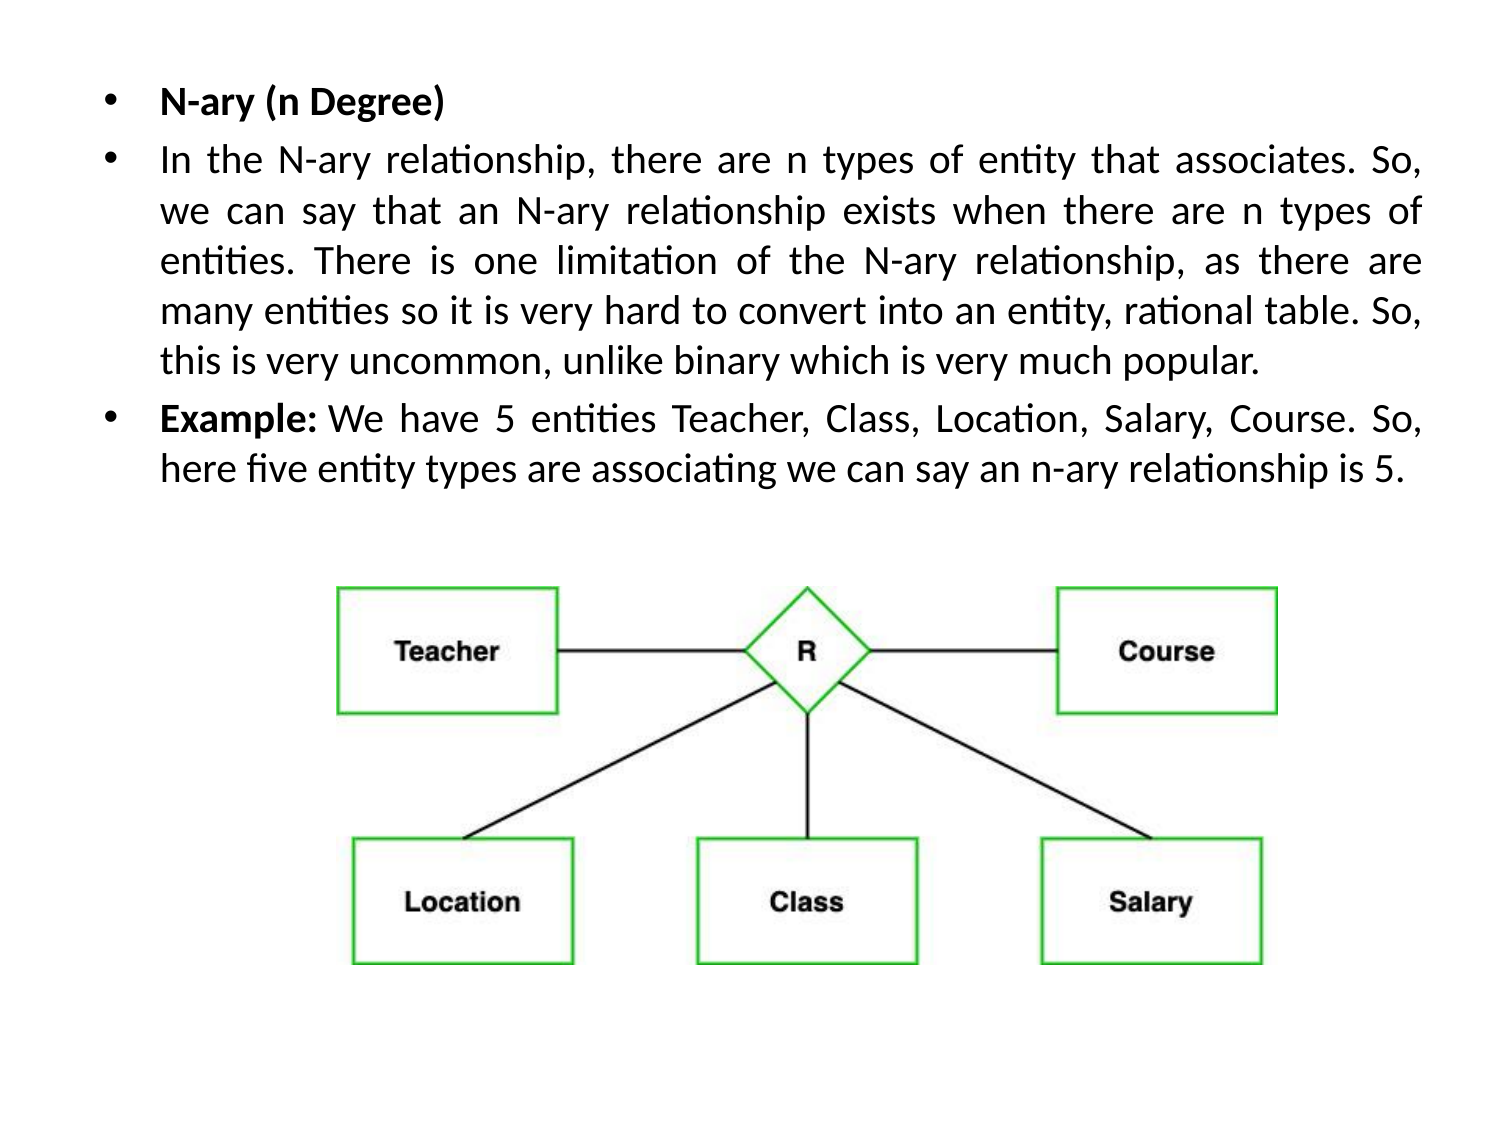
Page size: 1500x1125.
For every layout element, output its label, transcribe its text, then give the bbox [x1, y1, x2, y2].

picture [336, 585, 1278, 965]
list N-ary (n Degree) In the N-ary relationship, there are n types of entity that associates. So, we can say that an N-ary relationship exists when there are n types of entities. There is one limitation of the N-ary relationship, as there are many entities so it is very hard to convert into an entity, rational table. So, this is very uncommon, unlike binary which is very much popular. Example: We have 5 entities Teacher, Class, Location, Salary, Course. So, here five entity types are associating we can say an n-ary relationship is 5. [88, 66, 1439, 809]
